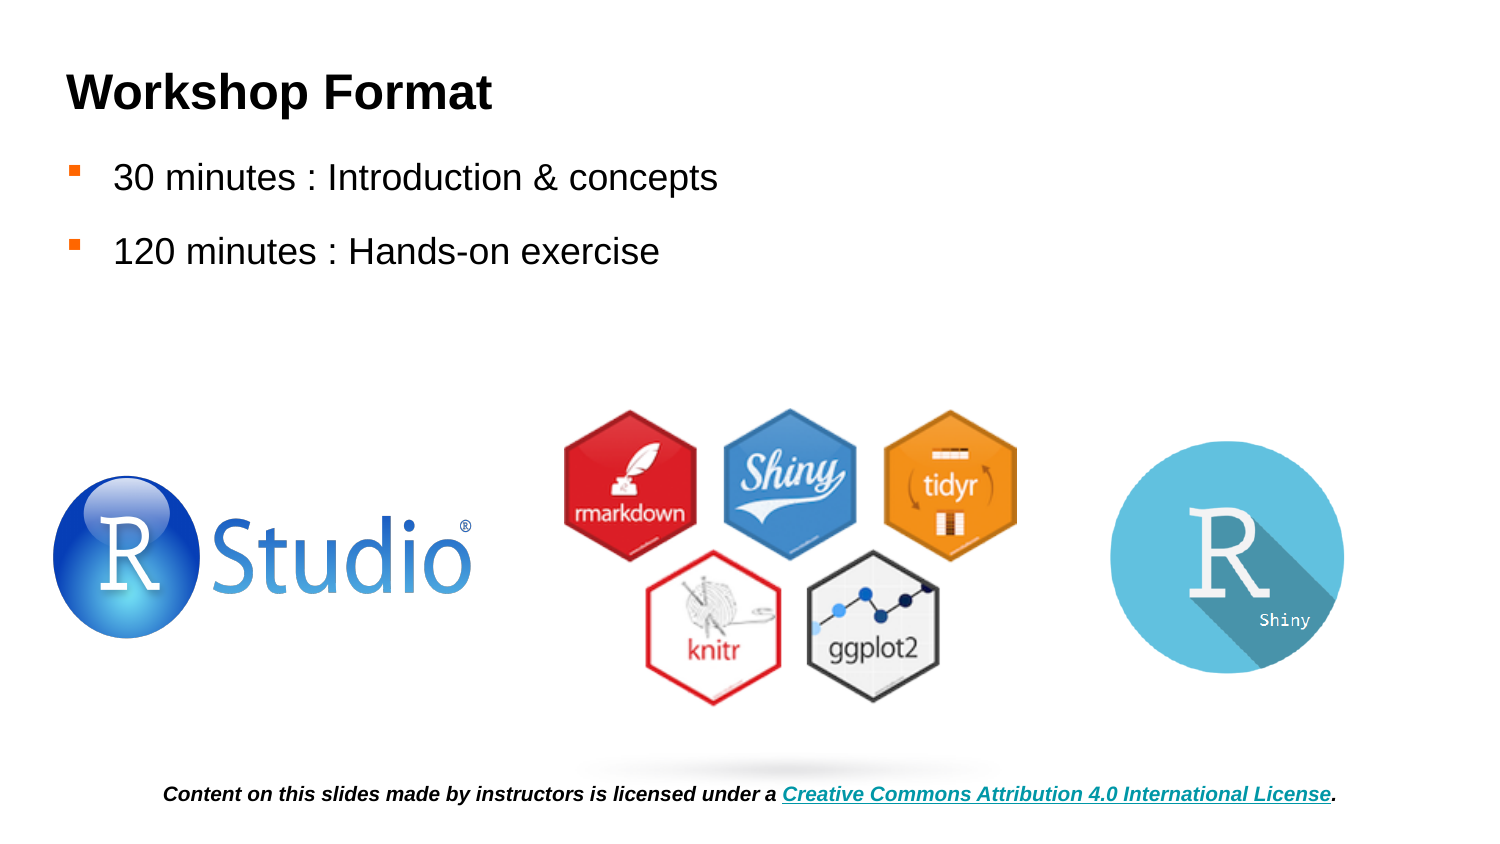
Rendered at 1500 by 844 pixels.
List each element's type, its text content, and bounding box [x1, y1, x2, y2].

title Workshop Format [51, 44, 1449, 139]
picture [1108, 438, 1346, 676]
picture [564, 408, 1017, 789]
picture [50, 475, 473, 640]
list 30 minutes : Introduction & concepts 120 minutes : Hands-on exercise [51, 138, 1157, 699]
